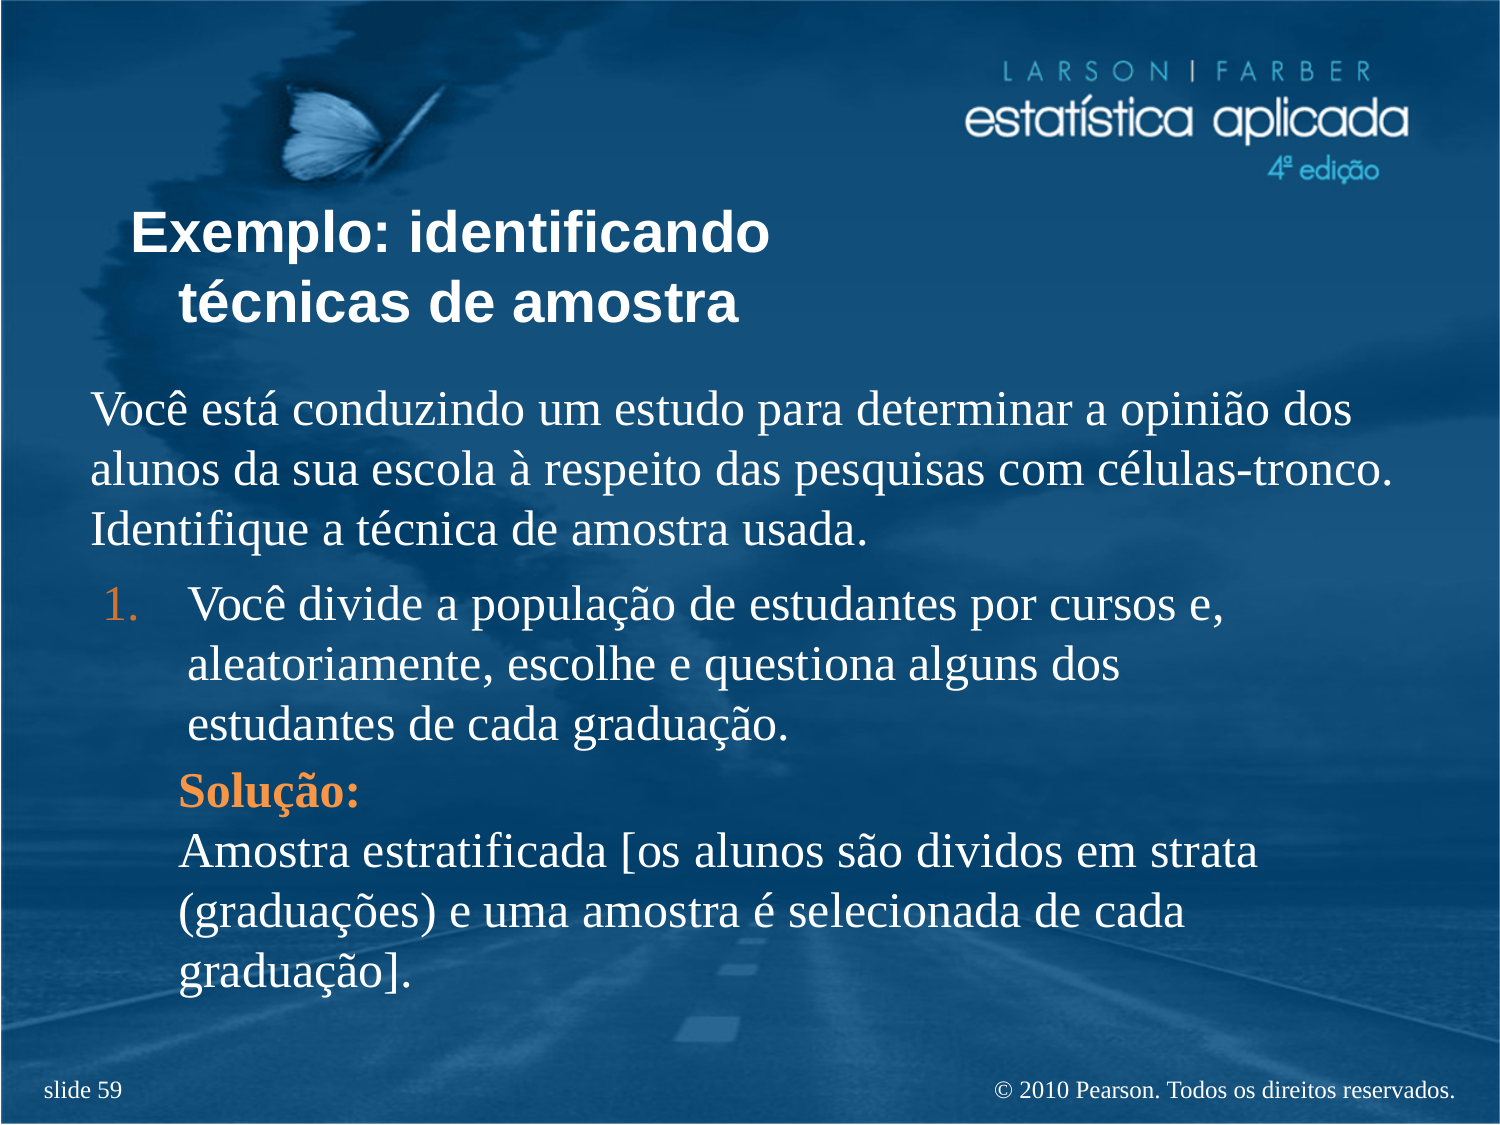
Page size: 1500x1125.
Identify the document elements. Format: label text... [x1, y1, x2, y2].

picture [0, 0, 1500, 1125]
text_box Você divide a população de estudantes por cursos e, aleatoriamente, escolhe e questiona alguns dos estudantes de cada graduação. [88, 562, 1319, 758]
text_box Solução: Amostra estratificada [os alunos são dividos em strata (graduações) e uma amostra é selecionada de cada graduação]. [163, 749, 1390, 1005]
list Você está conduzindo um estudo para determinar a opinião dos alunos da sua escola à respeito das pesquisas com células-tronco. Identifique a técnica de amostra usada. [75, 367, 1425, 558]
title Exemplo: identificando técnicas de amostra [52, 182, 867, 346]
